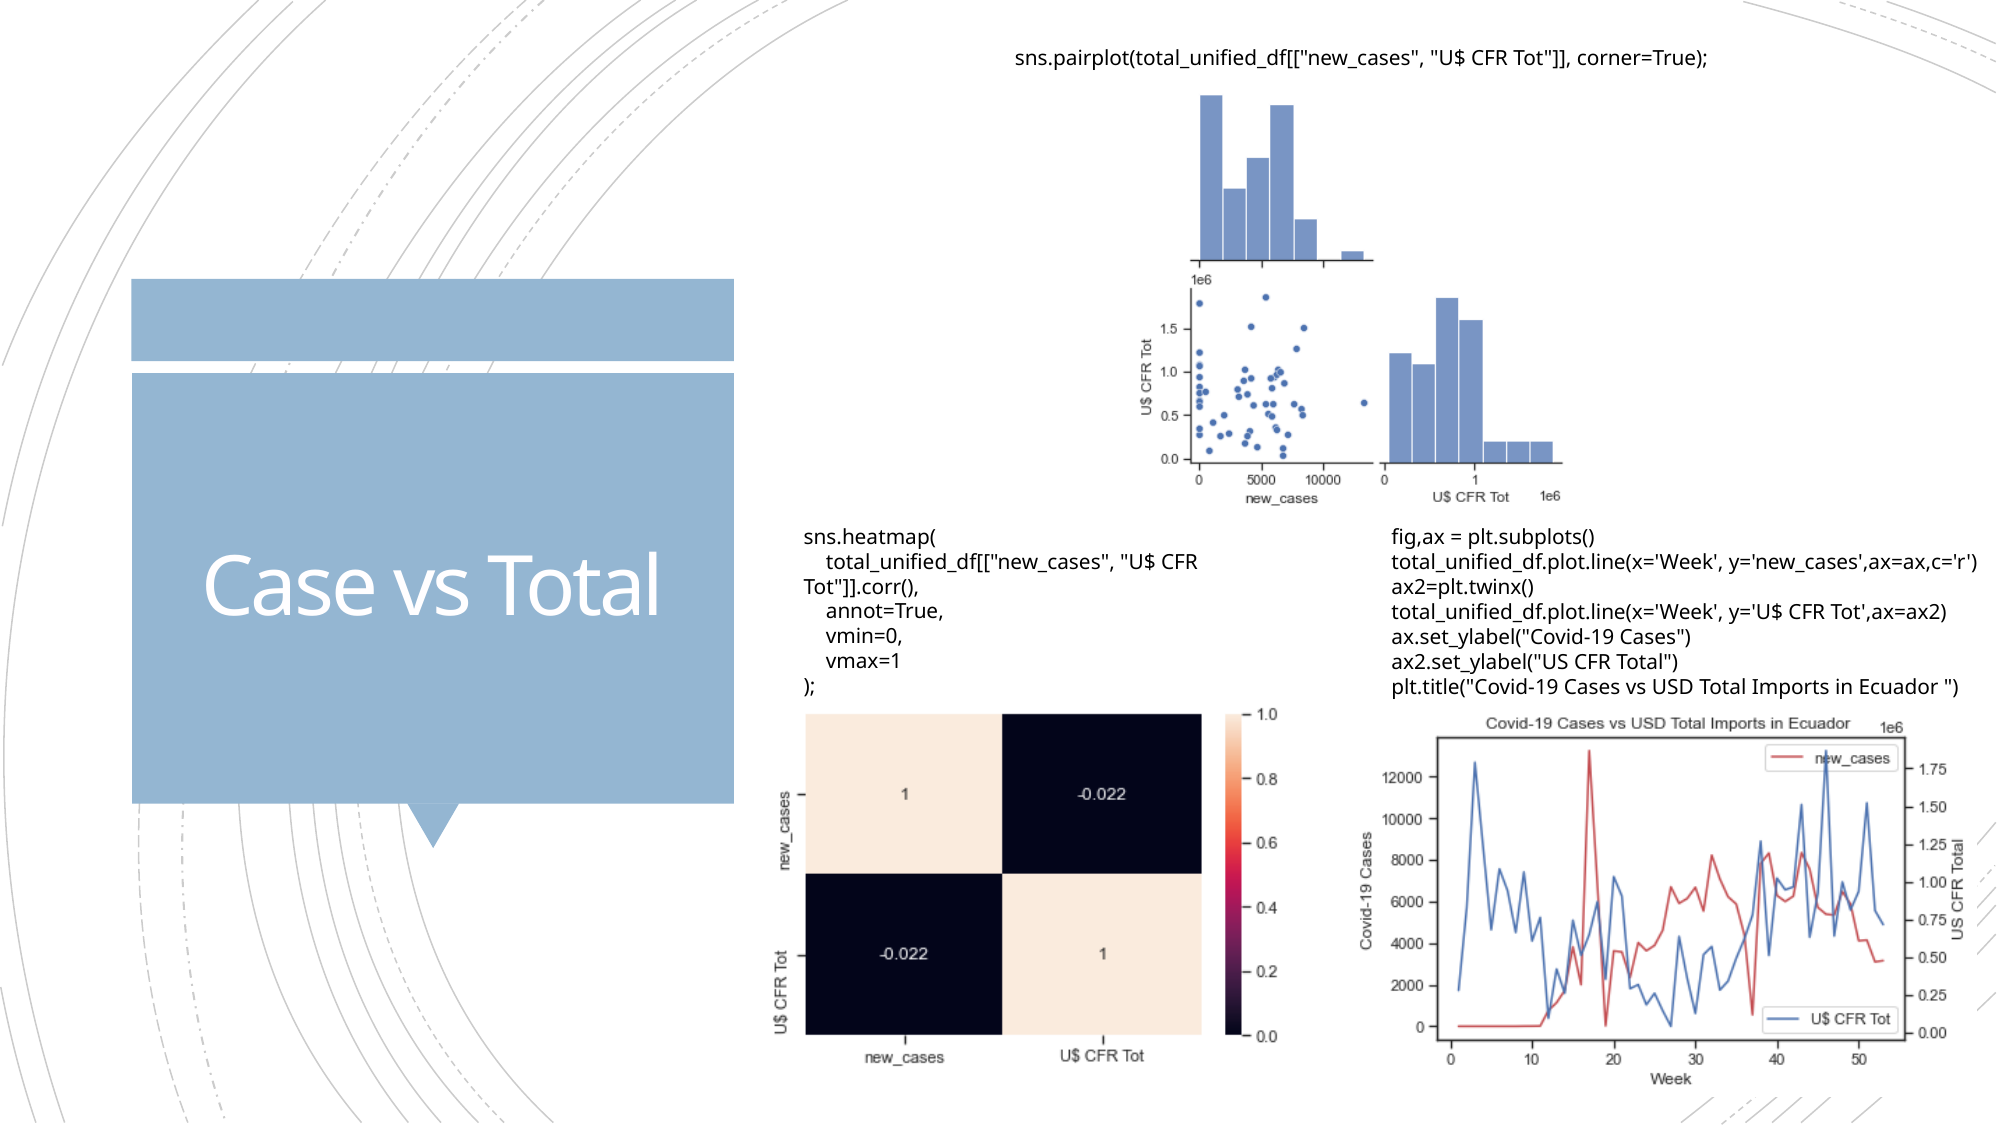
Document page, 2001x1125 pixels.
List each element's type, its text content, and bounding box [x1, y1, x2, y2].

text_box fig,ax = plt.subplots() total_unified_df.plot.line(x='Week', y='new_cases',ax=ax,c='r') ax2=plt.twinx() total_unified_df.plot.line(x='Week', y='U$ CFR Tot',ax=ax2) ax.set_ylabel("Covid-19 Cases") ax2.set_ylabel("US CFR Total") plt.title("Covid-19 Cases vs USD Total Imports in Ecuador ") [1376, 516, 2000, 706]
list sns.pairplot(total_unified_df[["new_cases", "U$ CFR Tot"]], corner=True); [999, 37, 1763, 499]
picture [1134, 77, 1571, 514]
text_box sns.heatmap( total_unified_df[["new_cases", "U$ CFR Tot"]].corr(), annot=True, vmin=0, vmax=1 ); [788, 516, 1289, 698]
title Case vs Total [145, 387, 721, 792]
picture [1351, 707, 1978, 1098]
picture [766, 698, 1289, 1075]
